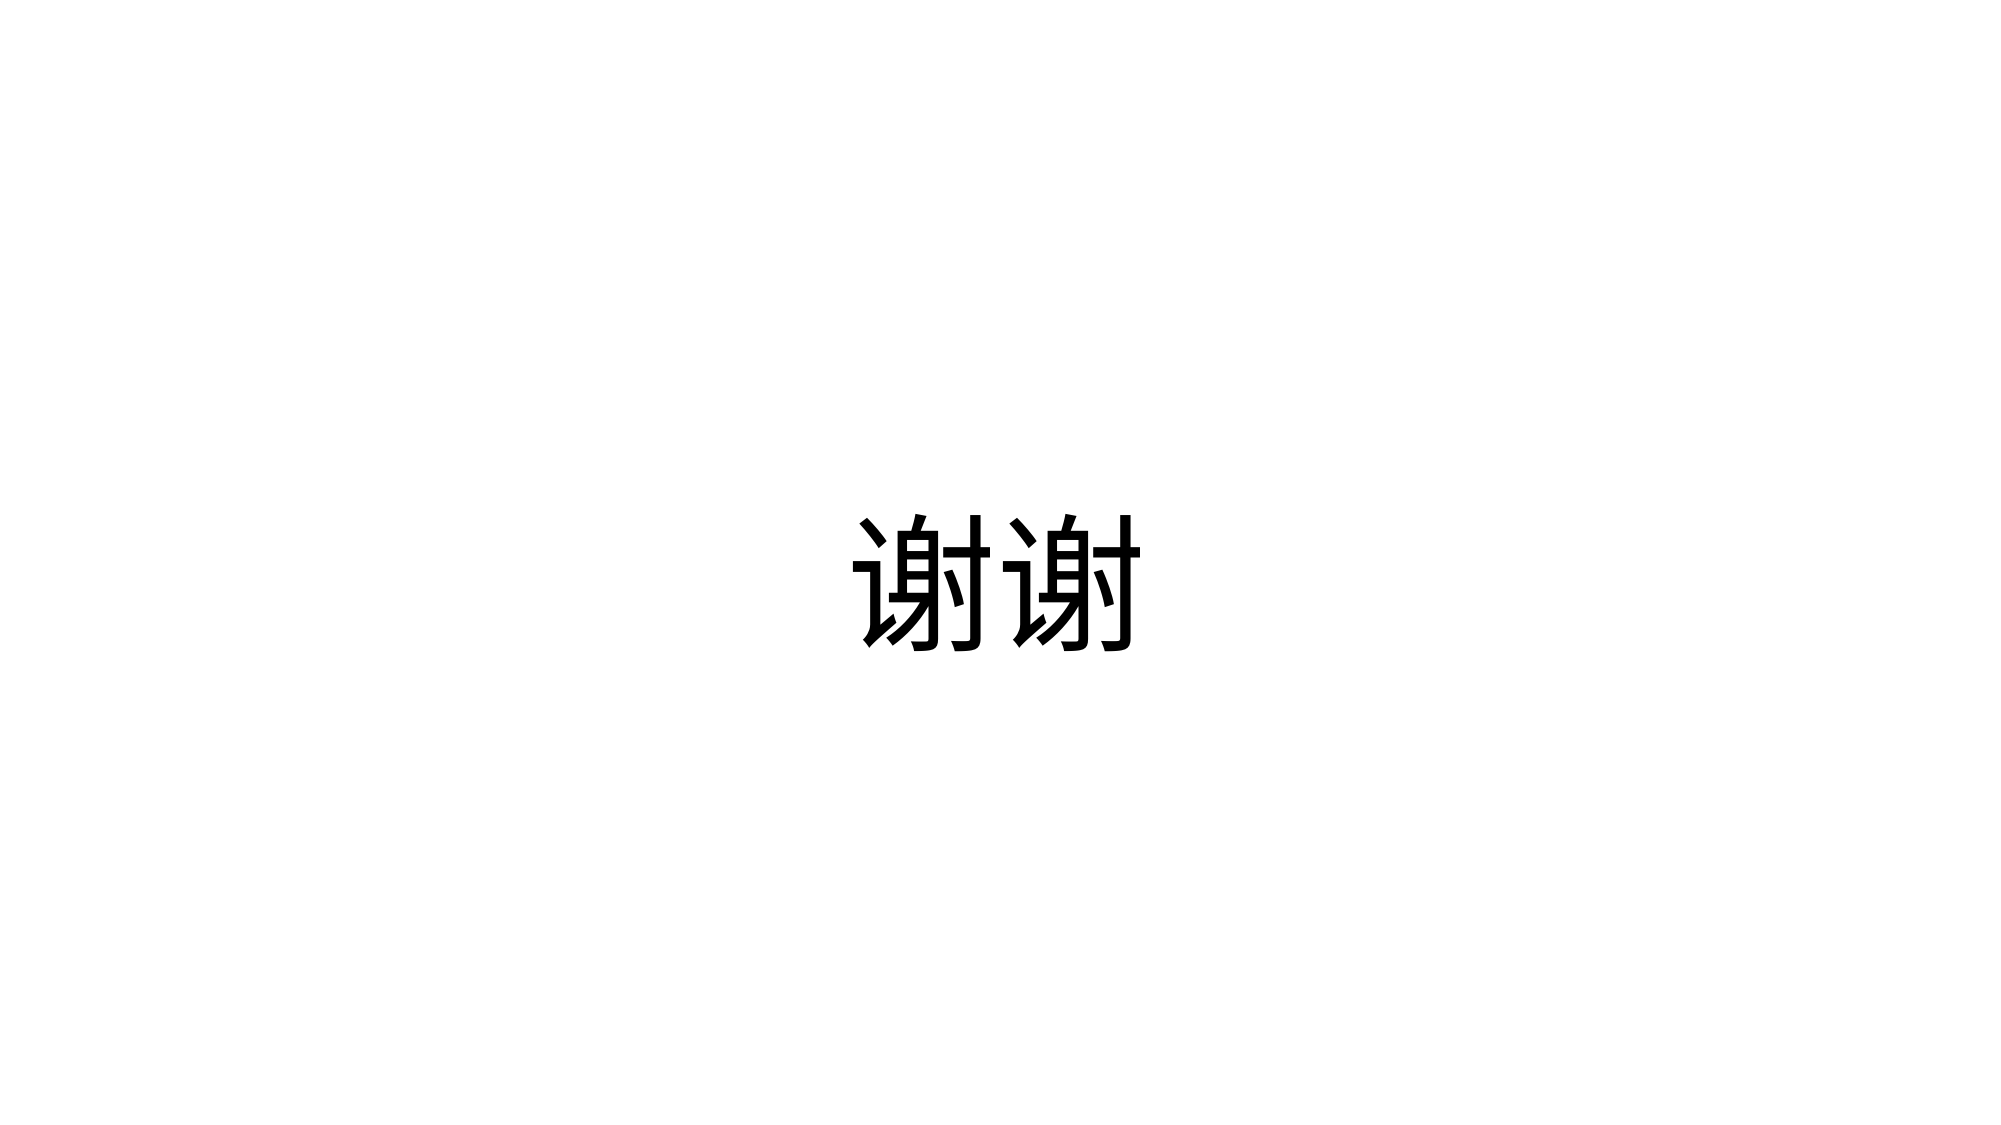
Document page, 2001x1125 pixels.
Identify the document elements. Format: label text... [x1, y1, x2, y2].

text_box 谢谢 [831, 483, 1920, 678]
